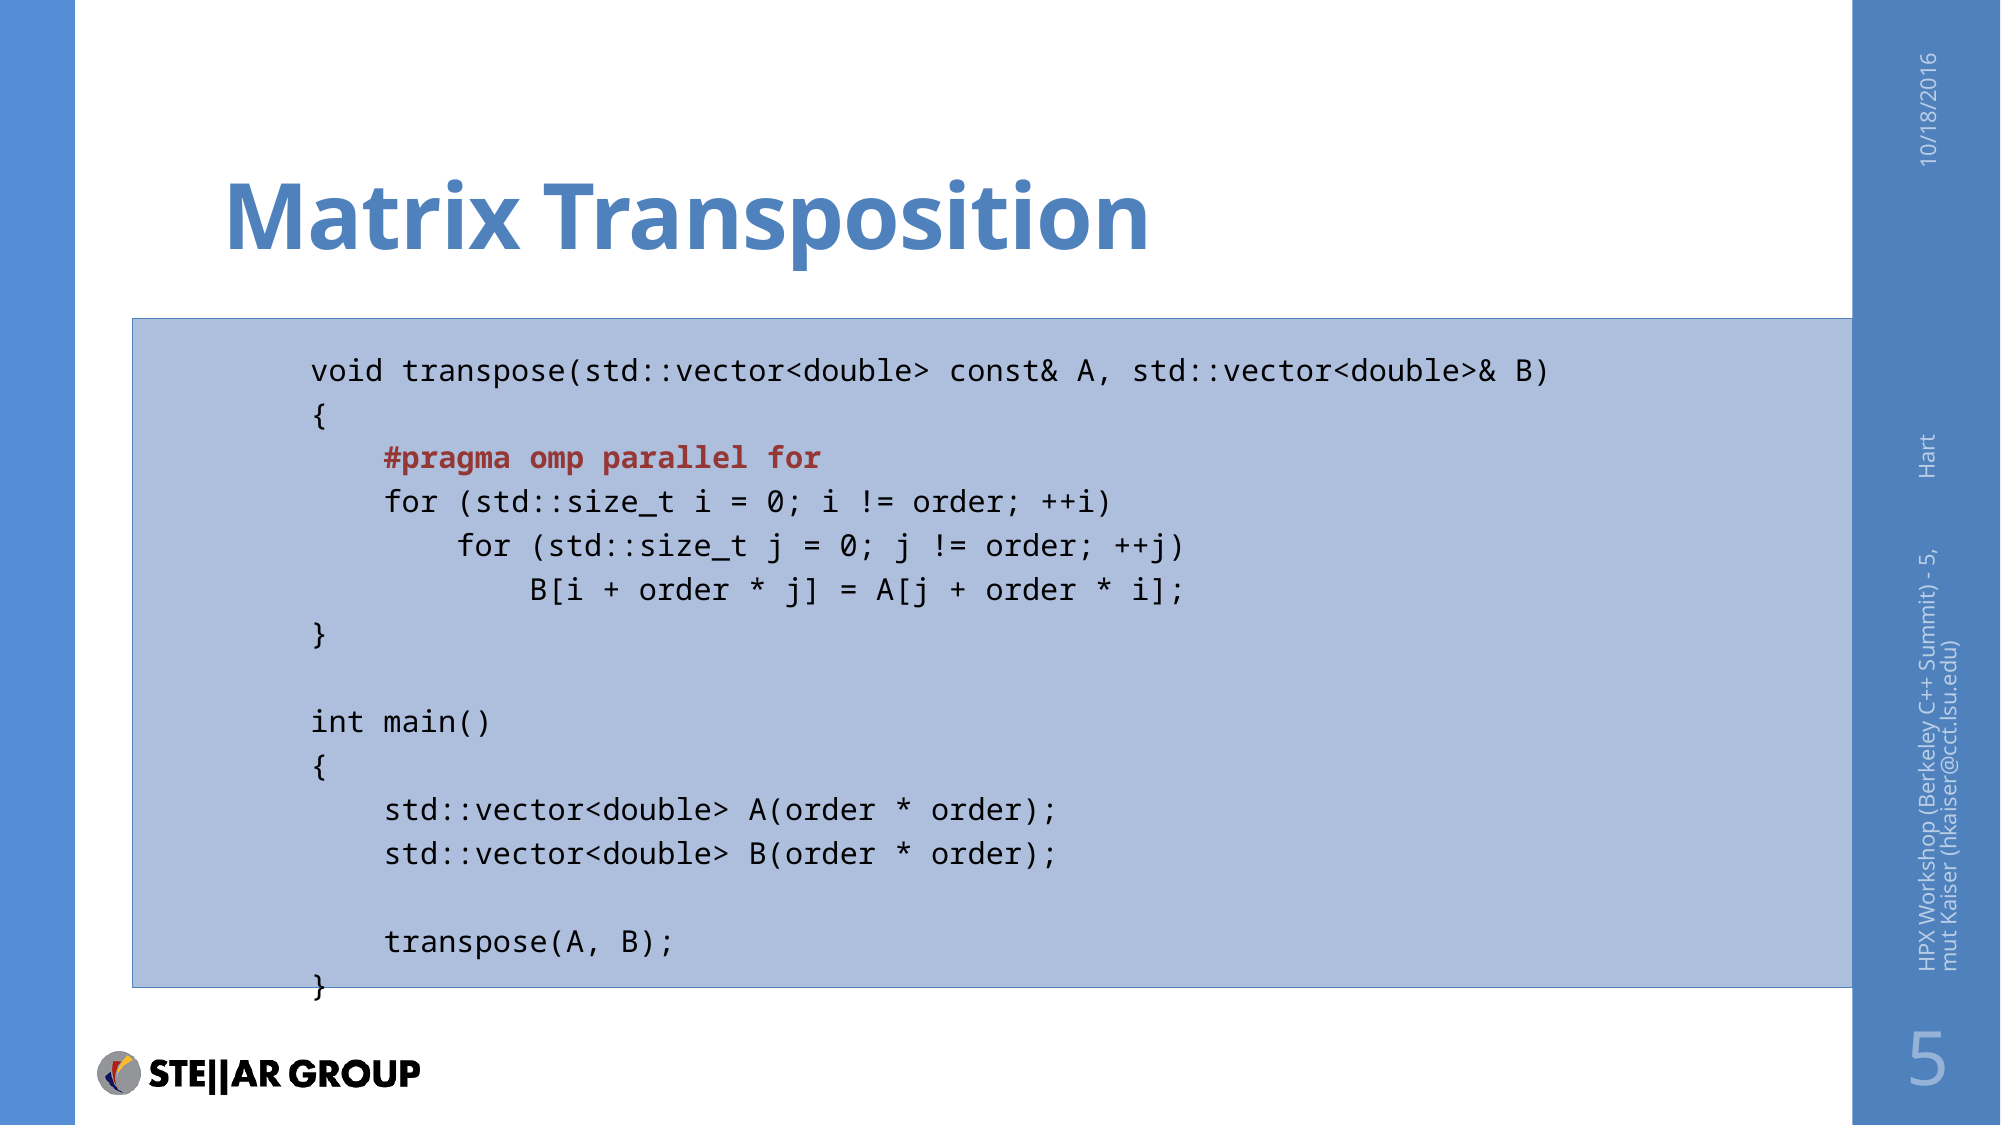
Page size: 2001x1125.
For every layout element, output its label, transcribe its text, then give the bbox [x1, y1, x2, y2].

title Matrix Transposition [206, 48, 1797, 278]
text_box [132, 318, 206, 988]
footer HPX Workshop (Berkeley C++ Summit) - 5, Hartmut Kaiser (hkaiser@cct.lsu.edu) [1897, 400, 1958, 988]
picture [97, 1051, 420, 1095]
text_box [1617, 318, 1853, 988]
list void transpose(std::vector<double> const& A, std::vector<double>& B) { #pragma omp parallel for for (std::size_t i = 0; i != order; ++i) for (std::size_t j = 0; j != order; ++j) B[i + order * j] = A[j + order * i]; } int main() { std::vector<double> A(order * order); std::vector<double> B(order * order); transpose(A, B); } [206, 299, 1617, 1014]
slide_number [1897, 37, 1958, 351]
slide_number 5 [1852, 1012, 2000, 1110]
